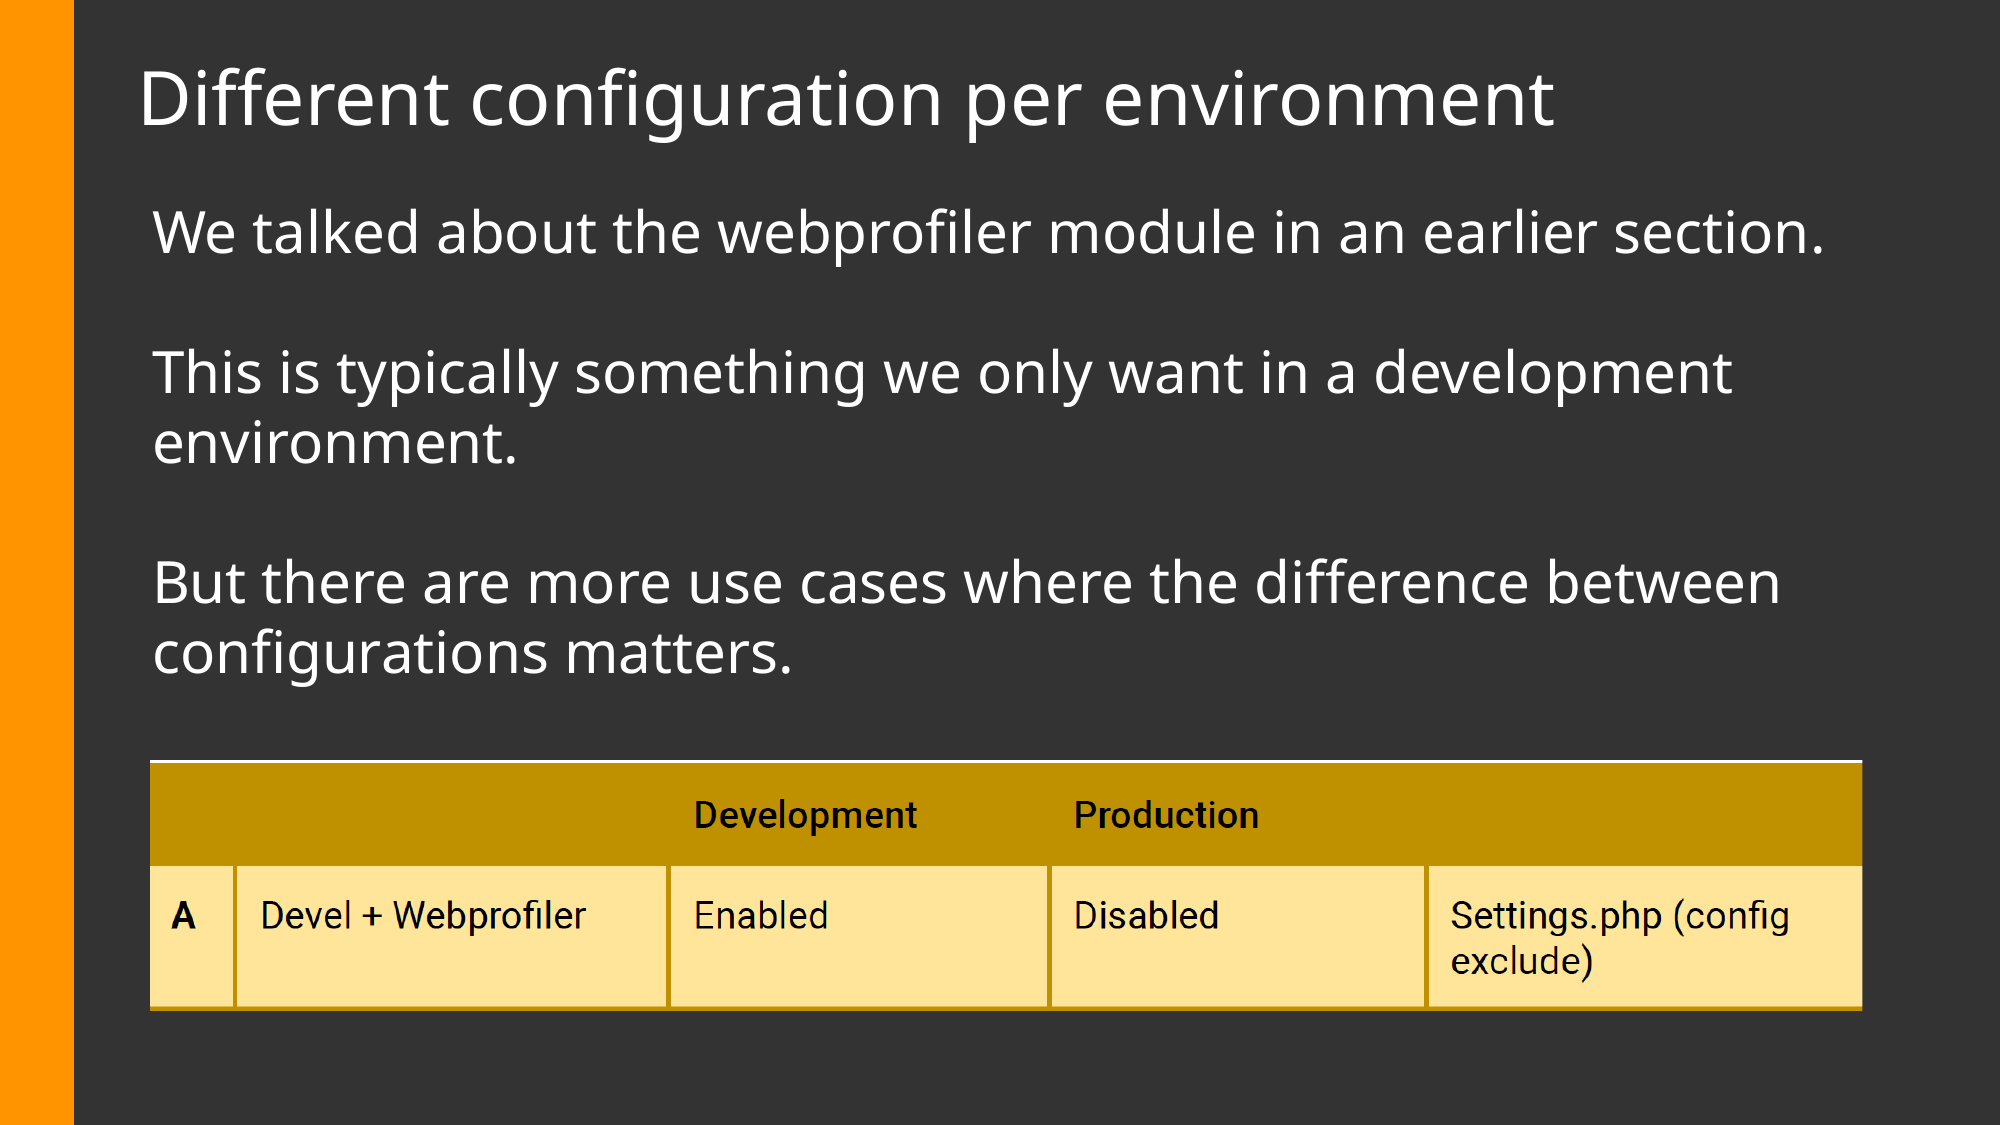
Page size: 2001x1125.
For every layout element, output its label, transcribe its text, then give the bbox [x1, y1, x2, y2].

picture [149, 760, 1863, 1011]
text_box We talked about the webprofiler module in an earlier section. This is typically something we only want in a development environment. But there are more use cases where the difference between configurations matters. [137, 187, 1875, 833]
title Different configuration per environment [137, 50, 1663, 141]
